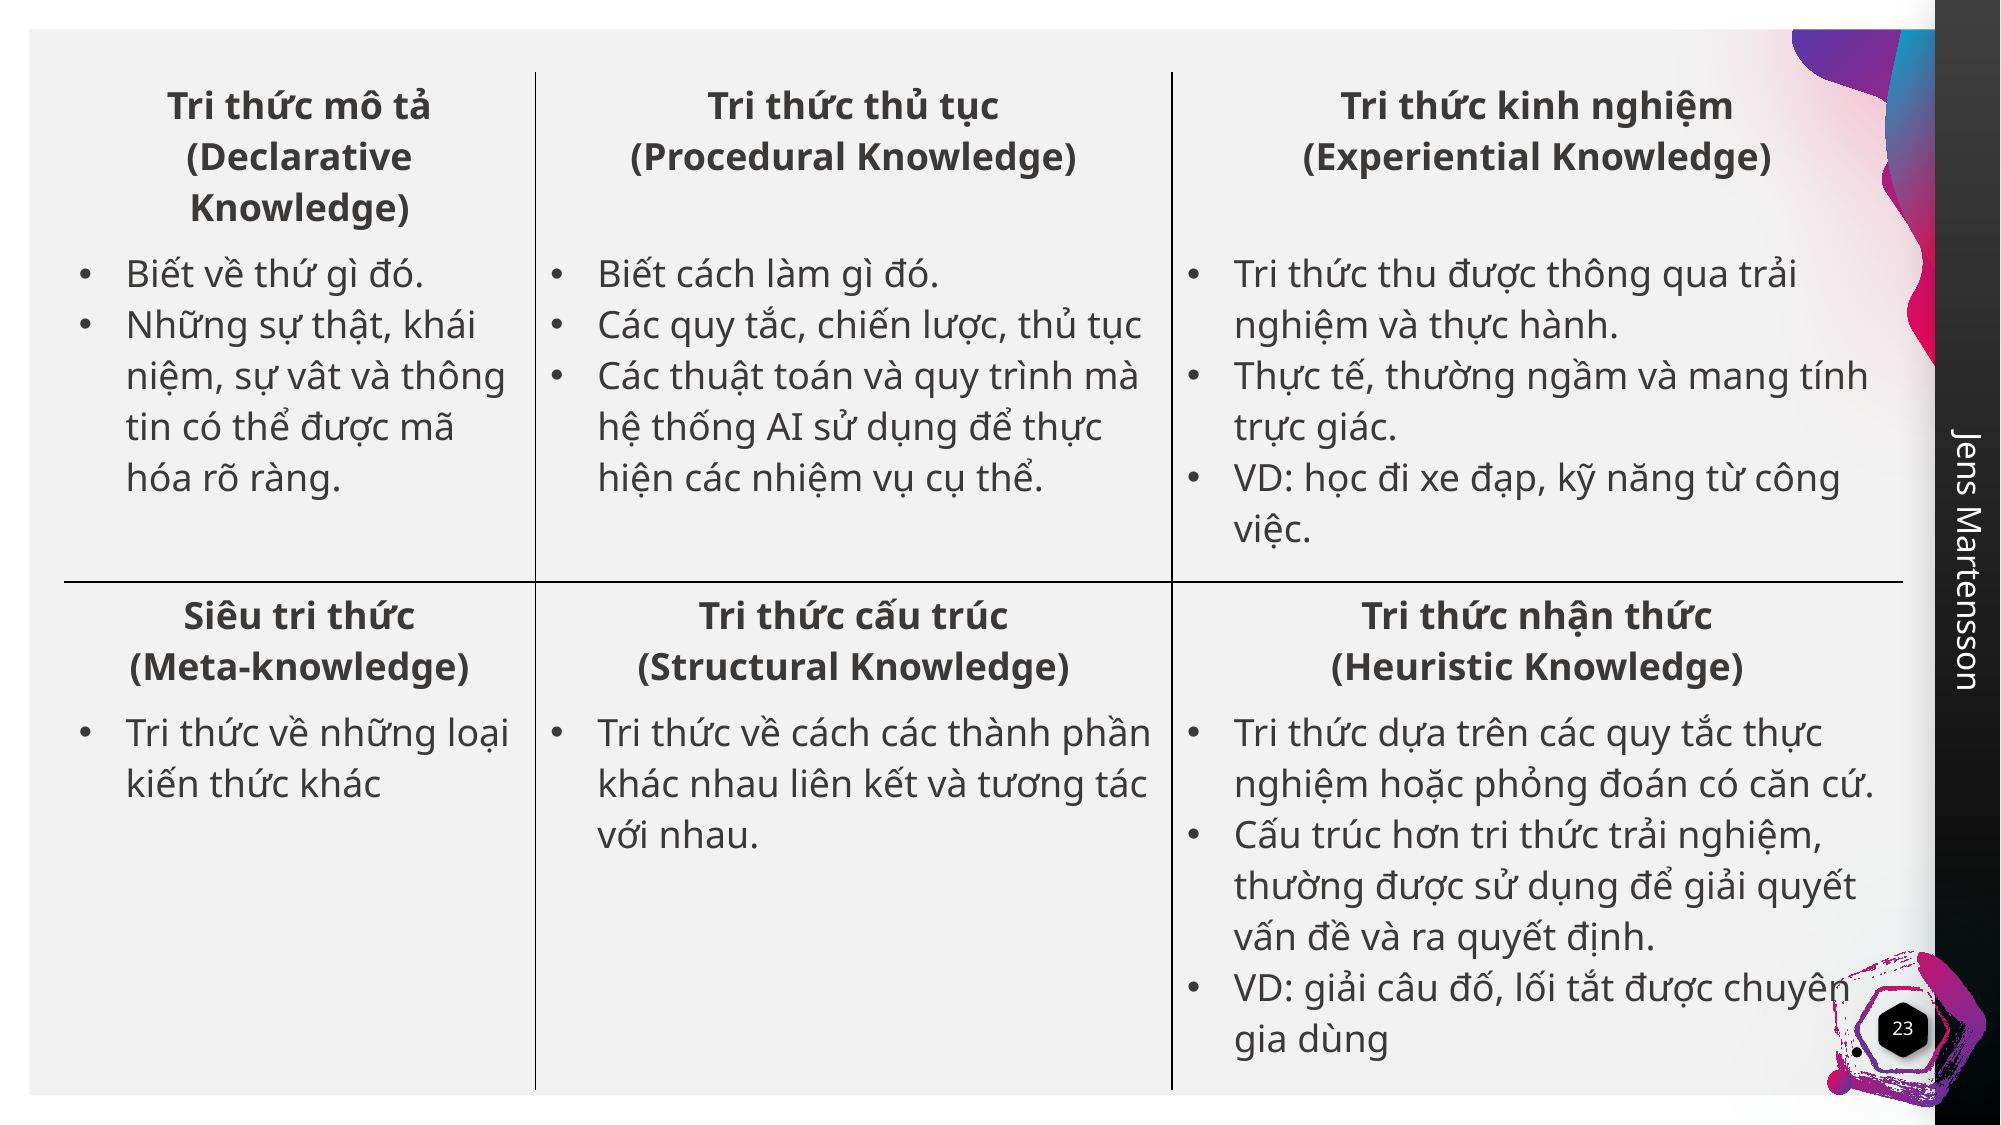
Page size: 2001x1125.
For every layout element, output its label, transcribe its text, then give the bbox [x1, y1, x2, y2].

table_cell Biết về thứ gì đó. Những sự thật, khái niệm, sự vât và thông tin có thể được mã hóa rõ ràng. [64, 240, 535, 581]
table_cell Tri thức dựa trên các quy tắc thực nghiệm hoặc phỏng đoán có căn cứ. Cấu trúc hơn tri thức trải nghiệm, thường được sử dụng để giải quyết vấn đề và ra quyết định. VD: giải câu đố, lối tắt được chuyên gia dùng [1173, 699, 1903, 1090]
table_cell Tri thức cấu trúc (Structural Knowledge) [536, 583, 1171, 699]
table_cell Tri thức thu được thông qua trải nghiệm và thực hành. Thực tế, thường ngầm và mang tính trực giác. VD: học đi xe đạp, kỹ năng từ công việc. [1173, 240, 1903, 581]
table_cell Tri thức nhận thức (Heuristic Knowledge) [1173, 583, 1903, 699]
slide_number 23 [1903, 1001, 1934, 1057]
table_cell Tri thức về cách các thành phần khác nhau liên kết và tương tác với nhau. [536, 699, 1171, 1090]
table_header Tri thức mô tả (Declarative Knowledge) [64, 72, 535, 240]
table_cell Biết cách làm gì đó. Các quy tắc, chiến lược, thủ tục Các thuật toán và quy trình mà hệ thống AI sử dụng để thực hiện các nhiệm vụ cụ thể. [536, 240, 1171, 581]
table_header Tri thức kinh nghiệm (Experiential Knowledge) [1173, 72, 1903, 240]
table_cell Siêu tri thức (Meta-knowledge) [64, 583, 535, 699]
table_header Tri thức thủ tục (Procedural Knowledge) [536, 72, 1171, 240]
table_cell Tri thức về những loại kiến thức khác [64, 699, 535, 1090]
